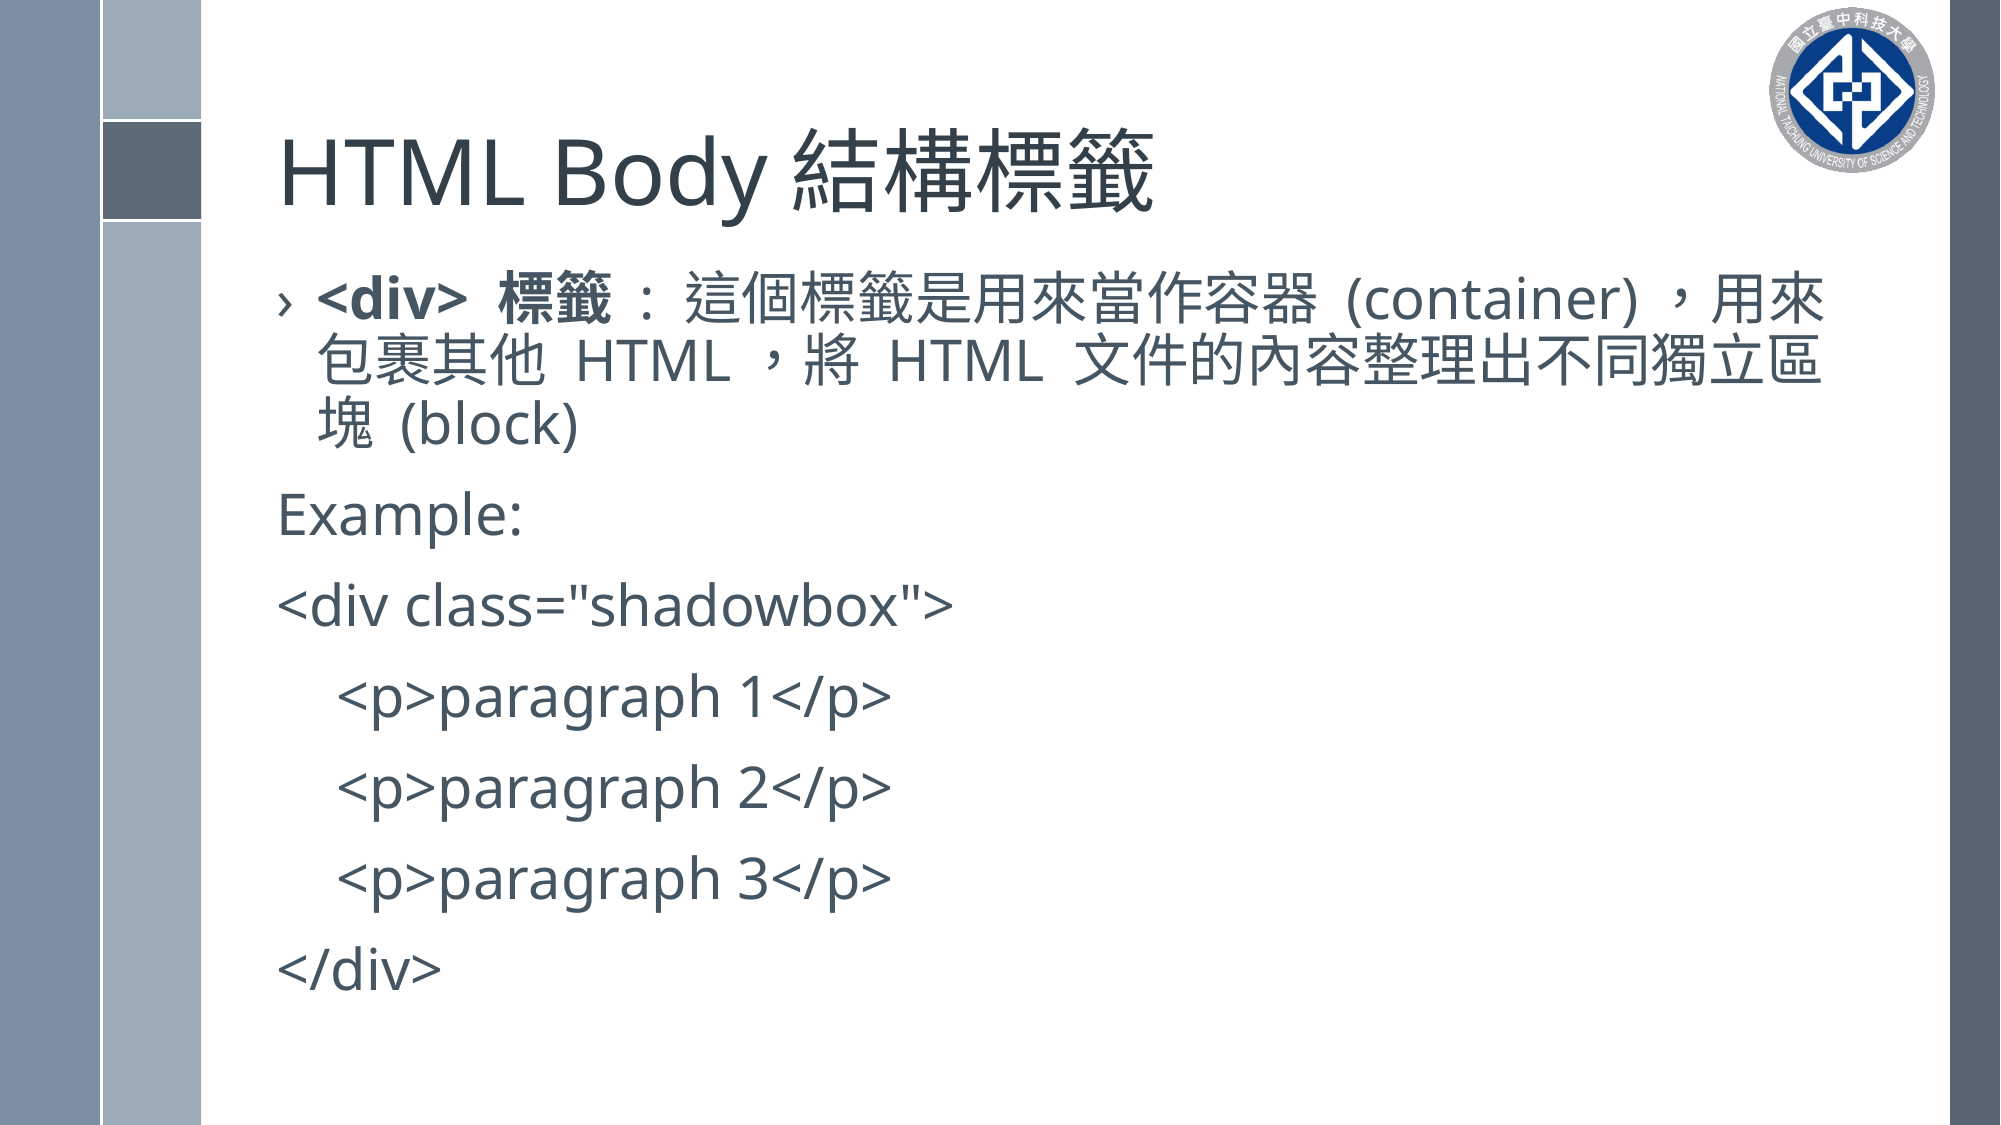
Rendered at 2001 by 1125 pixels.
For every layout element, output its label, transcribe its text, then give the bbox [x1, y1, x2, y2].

list <div> 標籤 : 這個標籤是用來當作容器 (container)，用來包裹其他 HTML，將 HTML 文件的內容整理出不同獨立區塊 (block) Example: <div class="shadowbox"> <p>paragraph 1</p> <p>paragraph 2</p> <p>paragraph 3</p> </div> [261, 262, 1867, 1013]
picture [1769, 7, 1935, 173]
title HTML Body結構標籤 [261, 29, 1867, 233]
